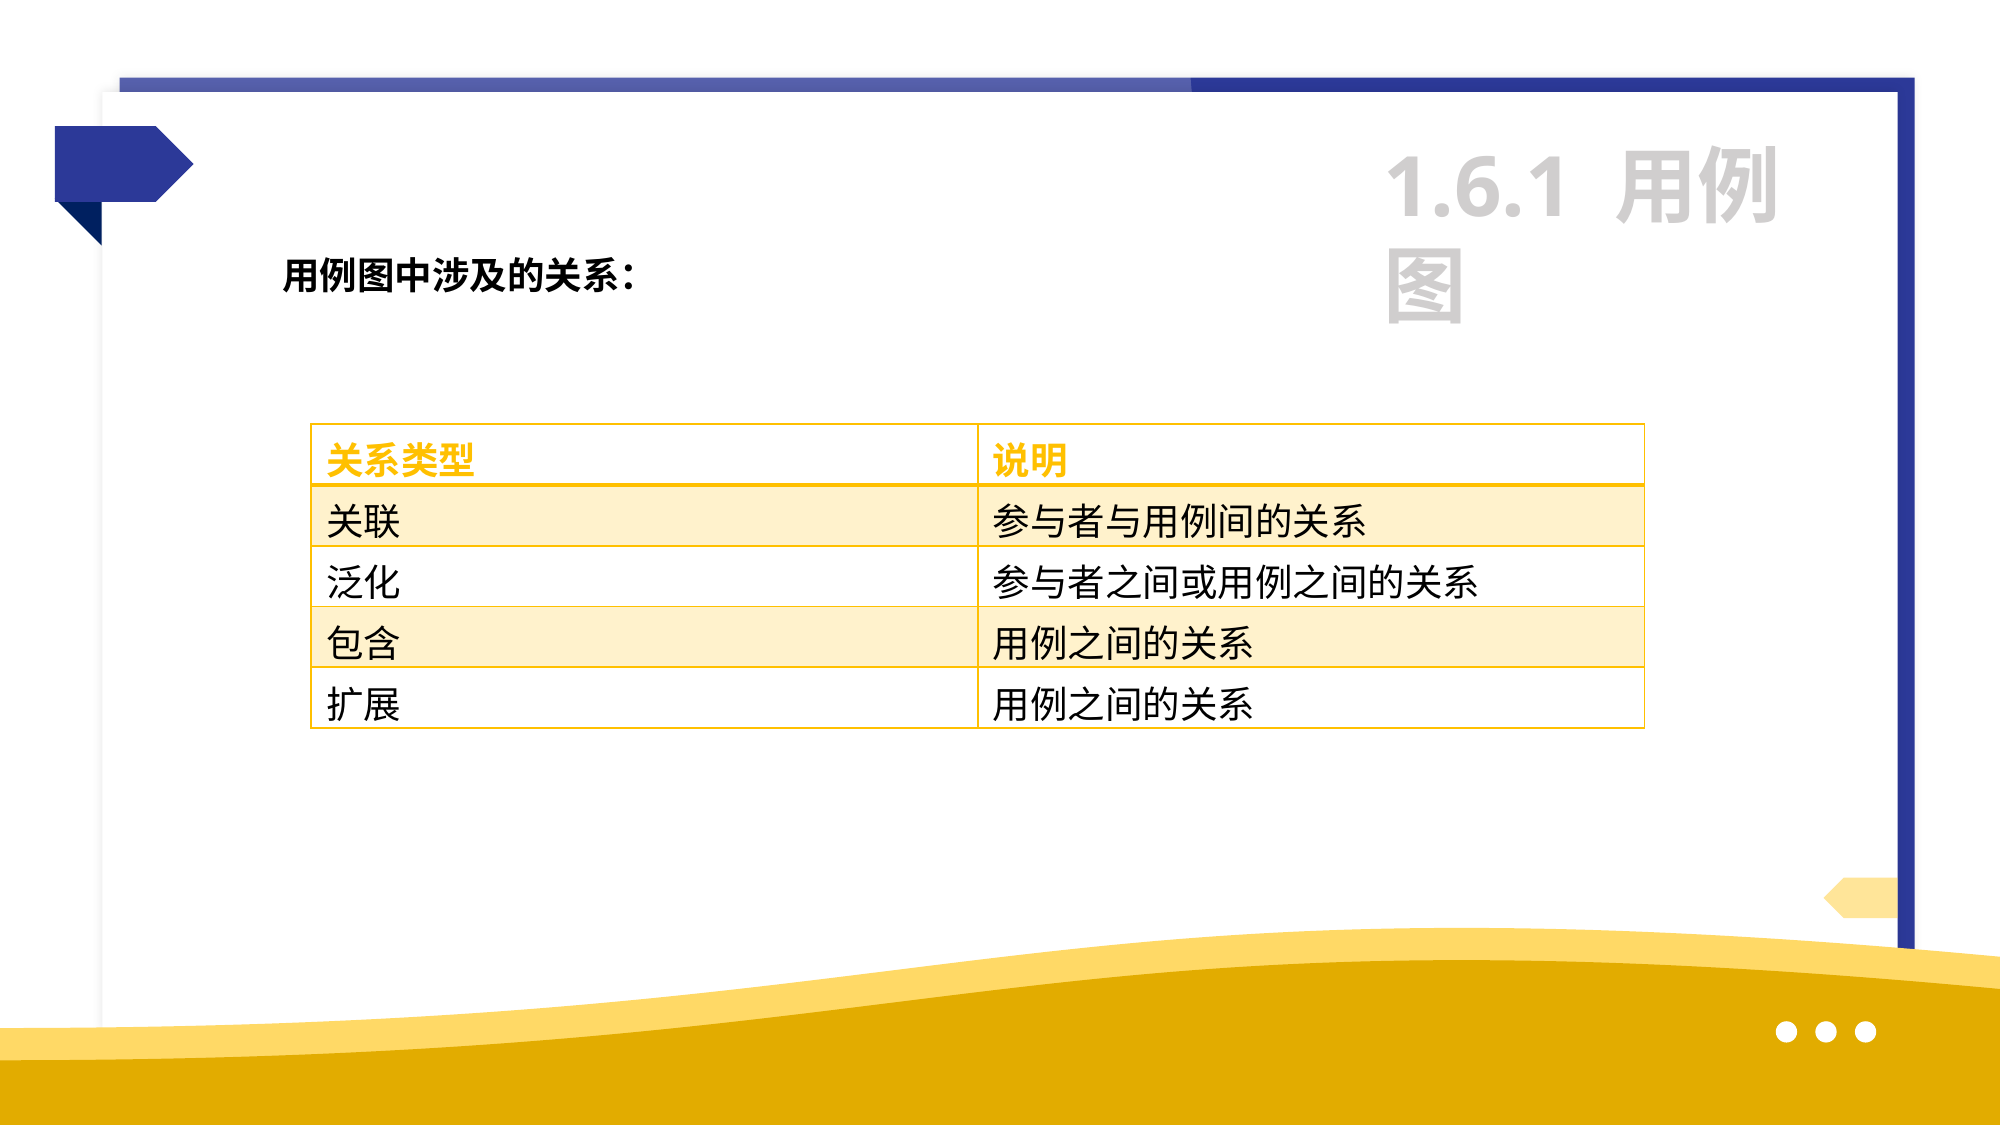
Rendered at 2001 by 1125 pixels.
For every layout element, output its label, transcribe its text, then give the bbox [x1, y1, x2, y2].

text_box 1.6.1 用例图 [1368, 125, 1874, 340]
text_box 用例图中涉及的关系： [267, 244, 673, 305]
table_cell 参与者之间或用例之间的关系 [979, 547, 1644, 606]
table_cell 关联 [312, 487, 977, 545]
table_cell 用例之间的关系 [979, 668, 1644, 727]
table_cell 包含 [312, 607, 977, 666]
table_header 说明 [979, 425, 1644, 483]
table_header 关系类型 [312, 425, 977, 483]
table_cell 用例之间的关系 [979, 607, 1644, 666]
table_cell 扩展 [312, 668, 977, 727]
table_cell 泛化 [312, 547, 977, 606]
table_cell 参与者与用例间的关系 [979, 487, 1644, 545]
